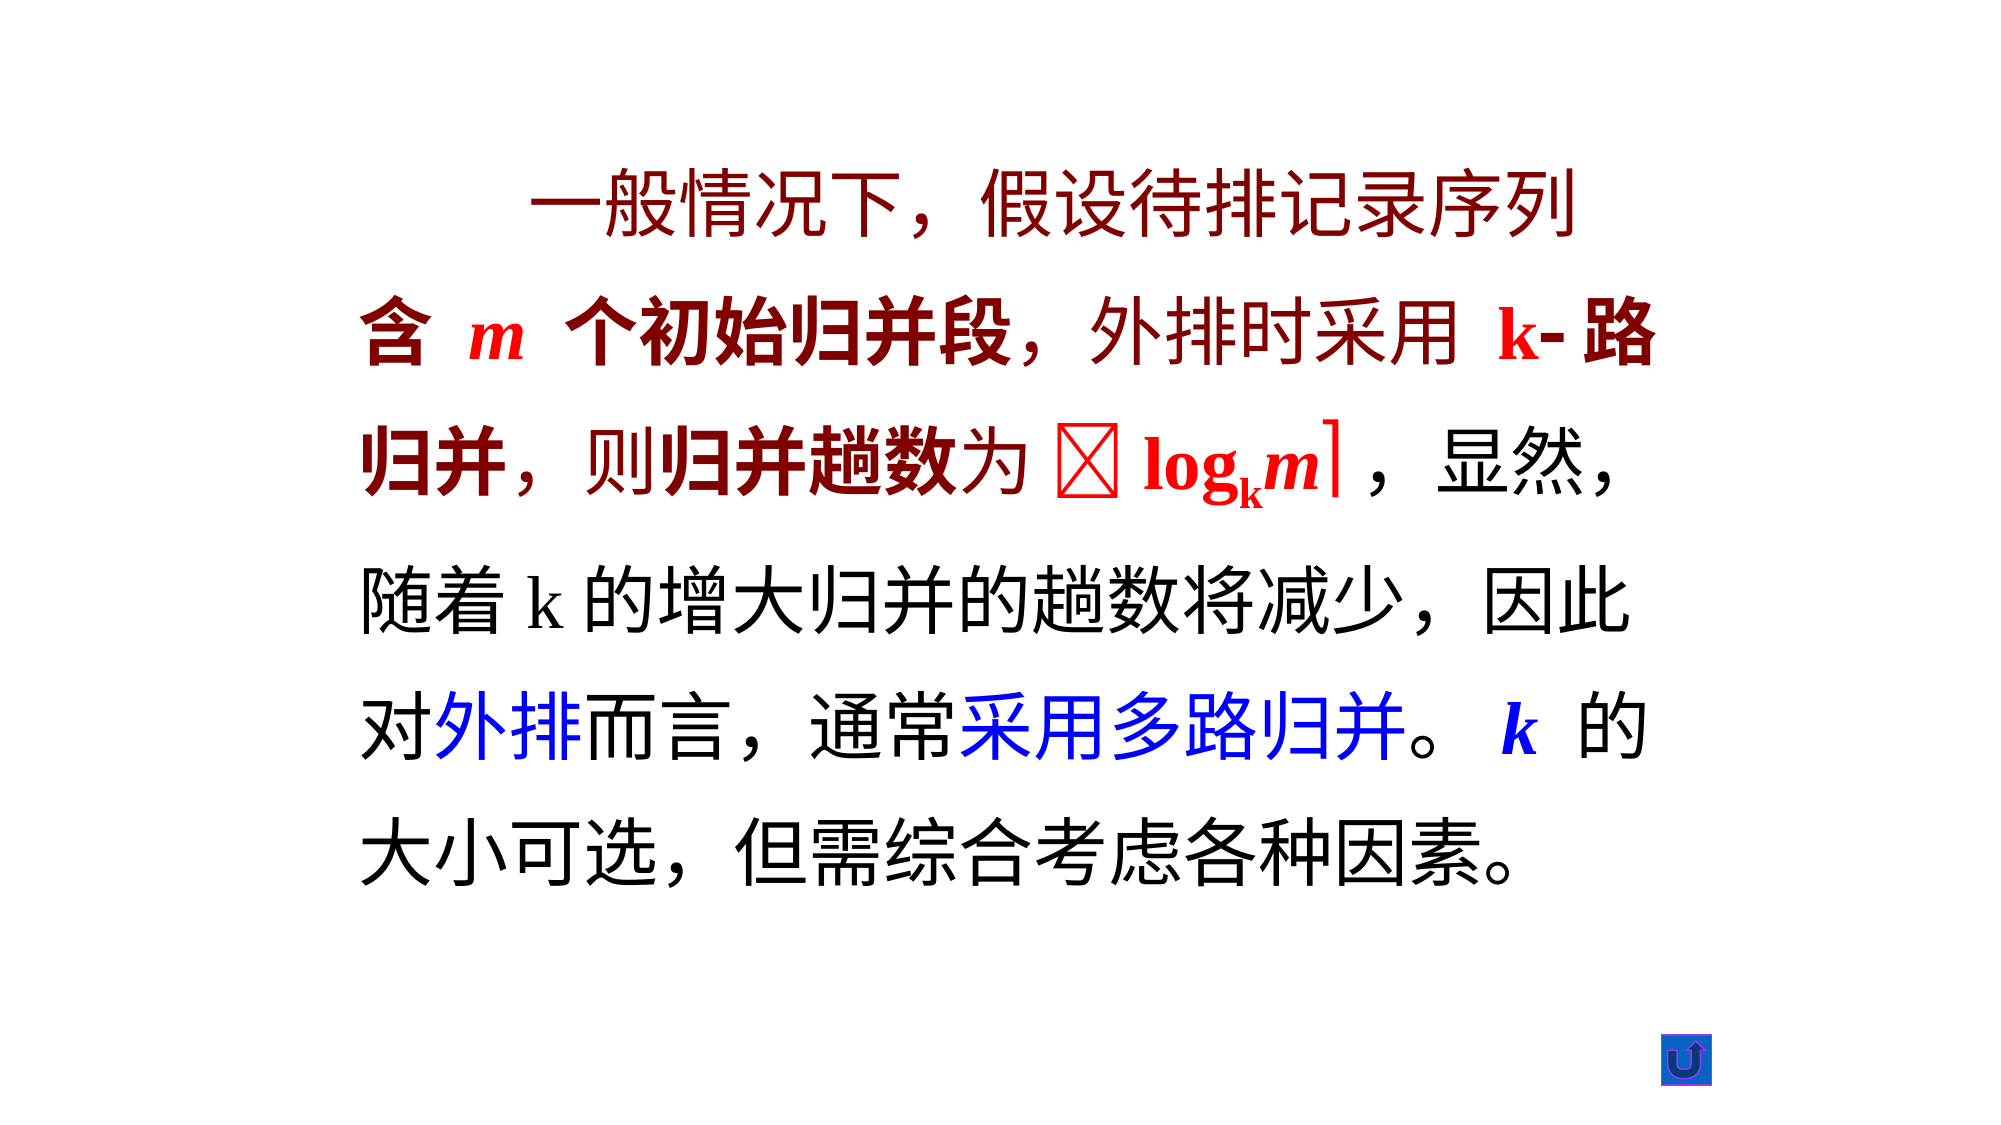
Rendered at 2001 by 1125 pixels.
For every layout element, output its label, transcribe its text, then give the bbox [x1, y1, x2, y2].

text_box [1661, 1034, 1712, 1085]
text_box 一般情况下，假设待排记录序列 含 m 个初始归并段，外排时采用 k路 归并，则归并趟数为 logkm，显然， 随着k的增大归并的趟数将减少，因此 对外排而言，通常采用多路归并。k 的 大小可选，但需综合考虑各种因素。 [343, 100, 1676, 903]
